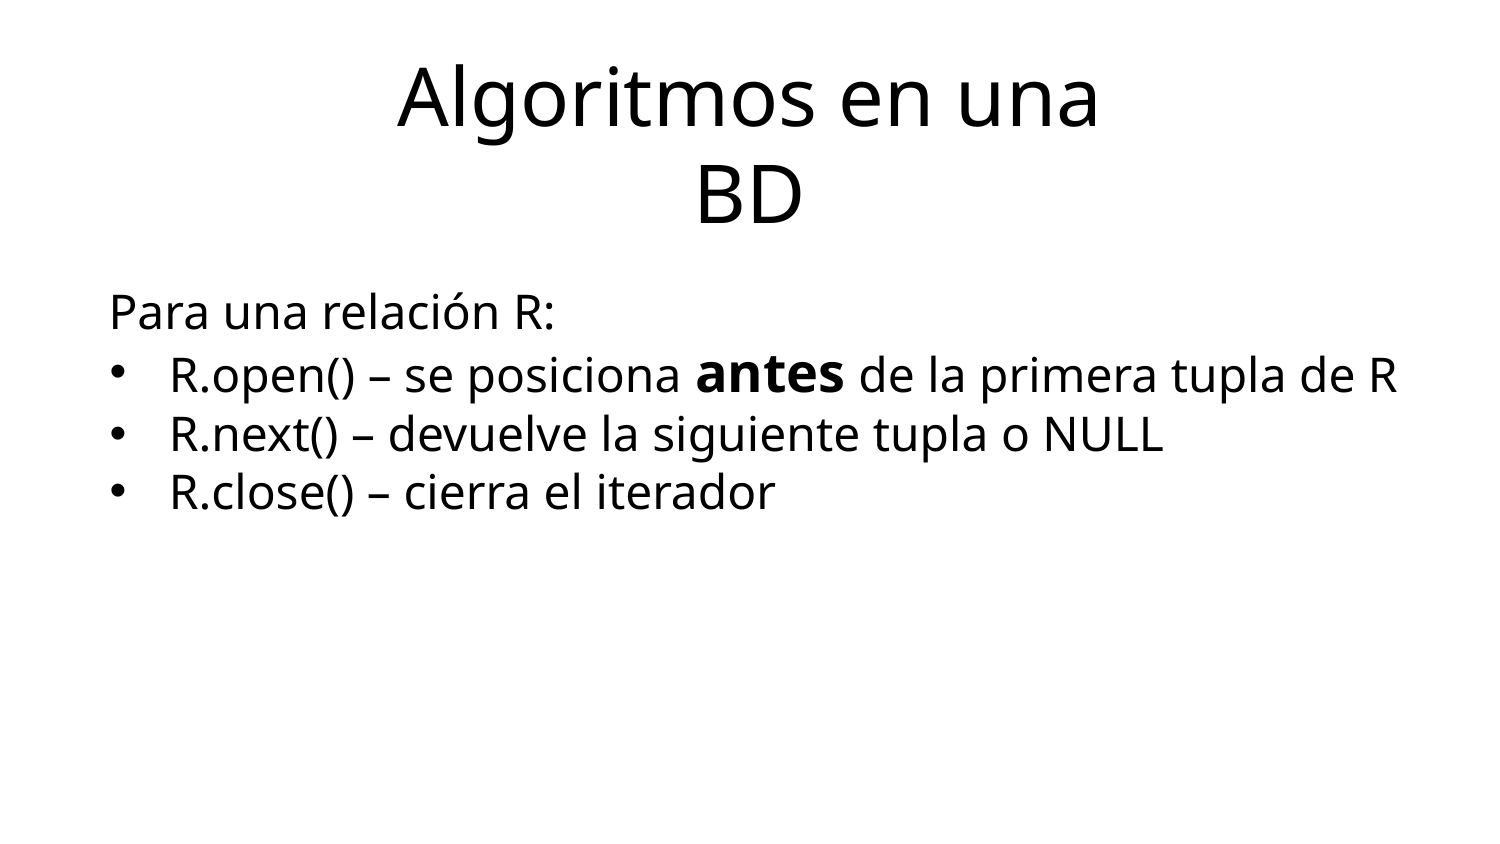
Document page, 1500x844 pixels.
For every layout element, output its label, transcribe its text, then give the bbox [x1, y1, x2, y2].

text_box Algoritmos en una BD [328, 39, 1172, 245]
text_box Para una relación R: R.open() – se posiciona antes de la primera tupla de R R.next() – devuelve la siguiente tupla o NULL R.close() – cierra el iterador [103, 275, 1426, 524]
